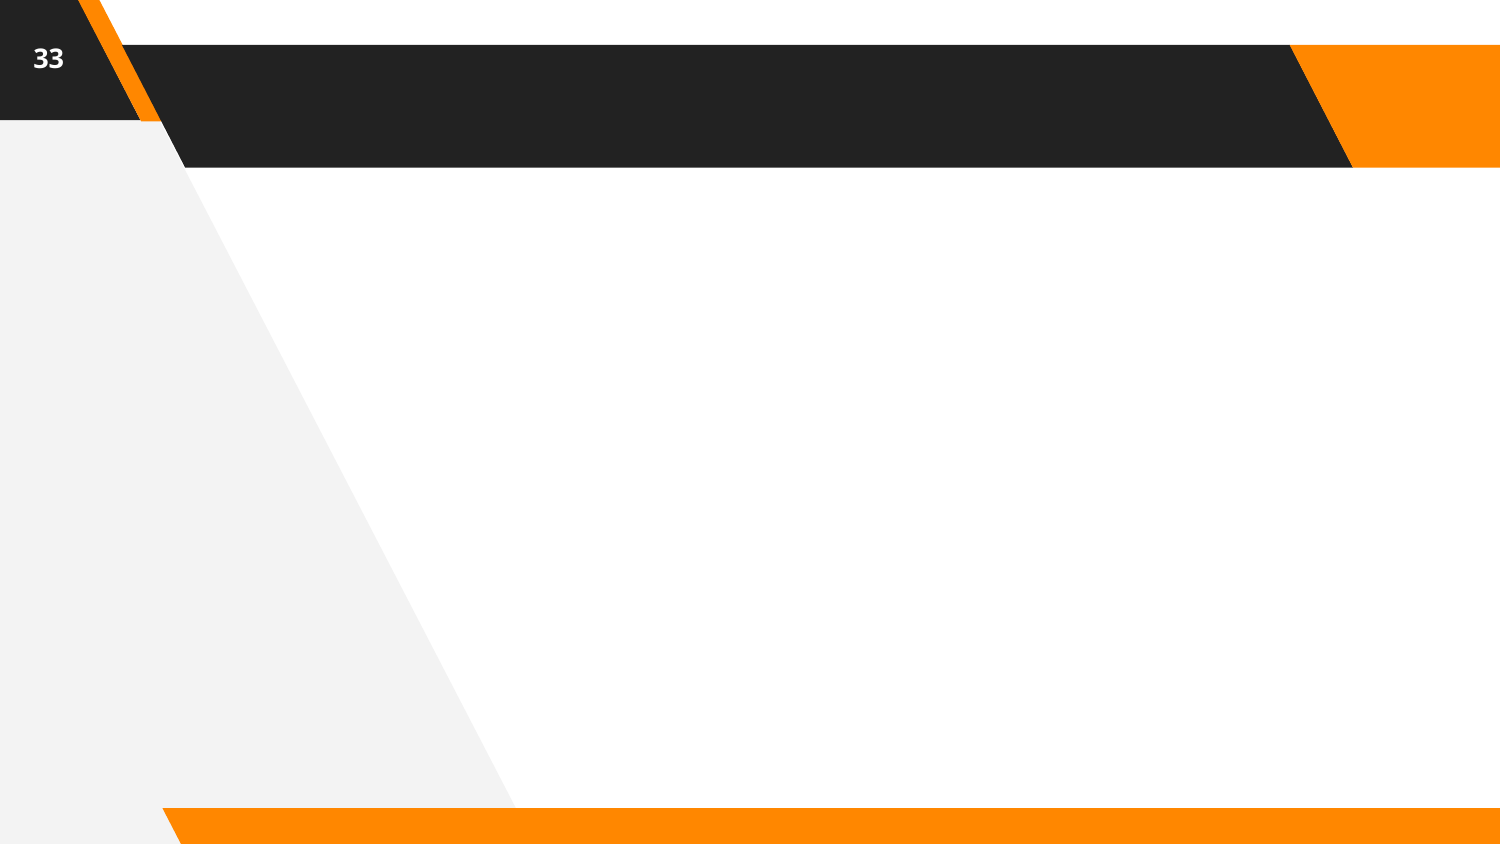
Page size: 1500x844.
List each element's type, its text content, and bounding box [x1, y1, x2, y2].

slide_number 33 [0, 0, 98, 121]
